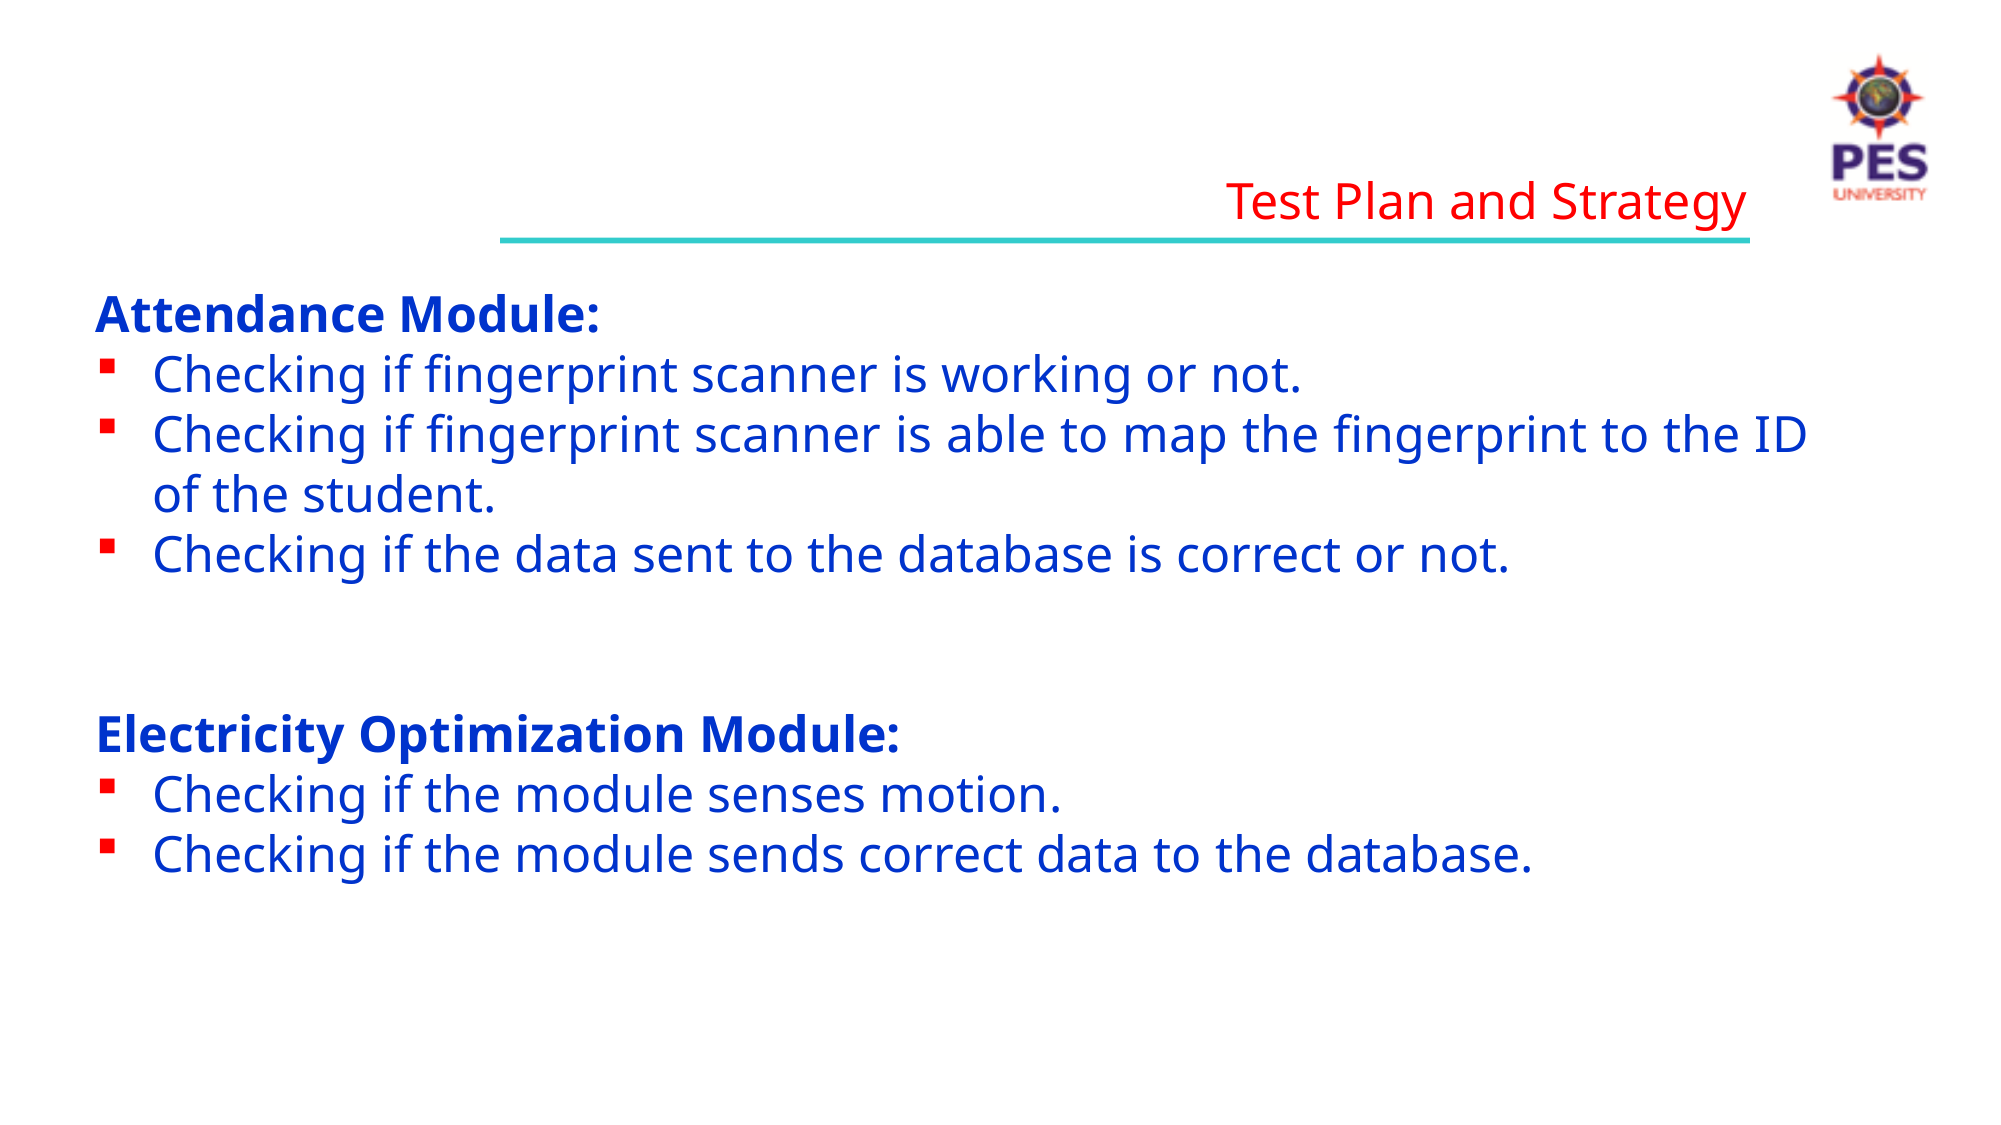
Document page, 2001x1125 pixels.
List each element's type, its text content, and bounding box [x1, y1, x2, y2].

text_box Attendance Module: Checking if fingerprint scanner is working or not. Checking if fingerprint scanner is able to map the fingerprint to the ID of the student. Checking if the data sent to the database is correct or not. Electricity Optimization Module: Checking if the module senses motion. Checking if the module sends correct data to the database. [24, 274, 1825, 1025]
text_box [500, 238, 1750, 244]
text_box Test Plan and Strategy [474, 162, 1763, 238]
picture [1827, 49, 1938, 213]
